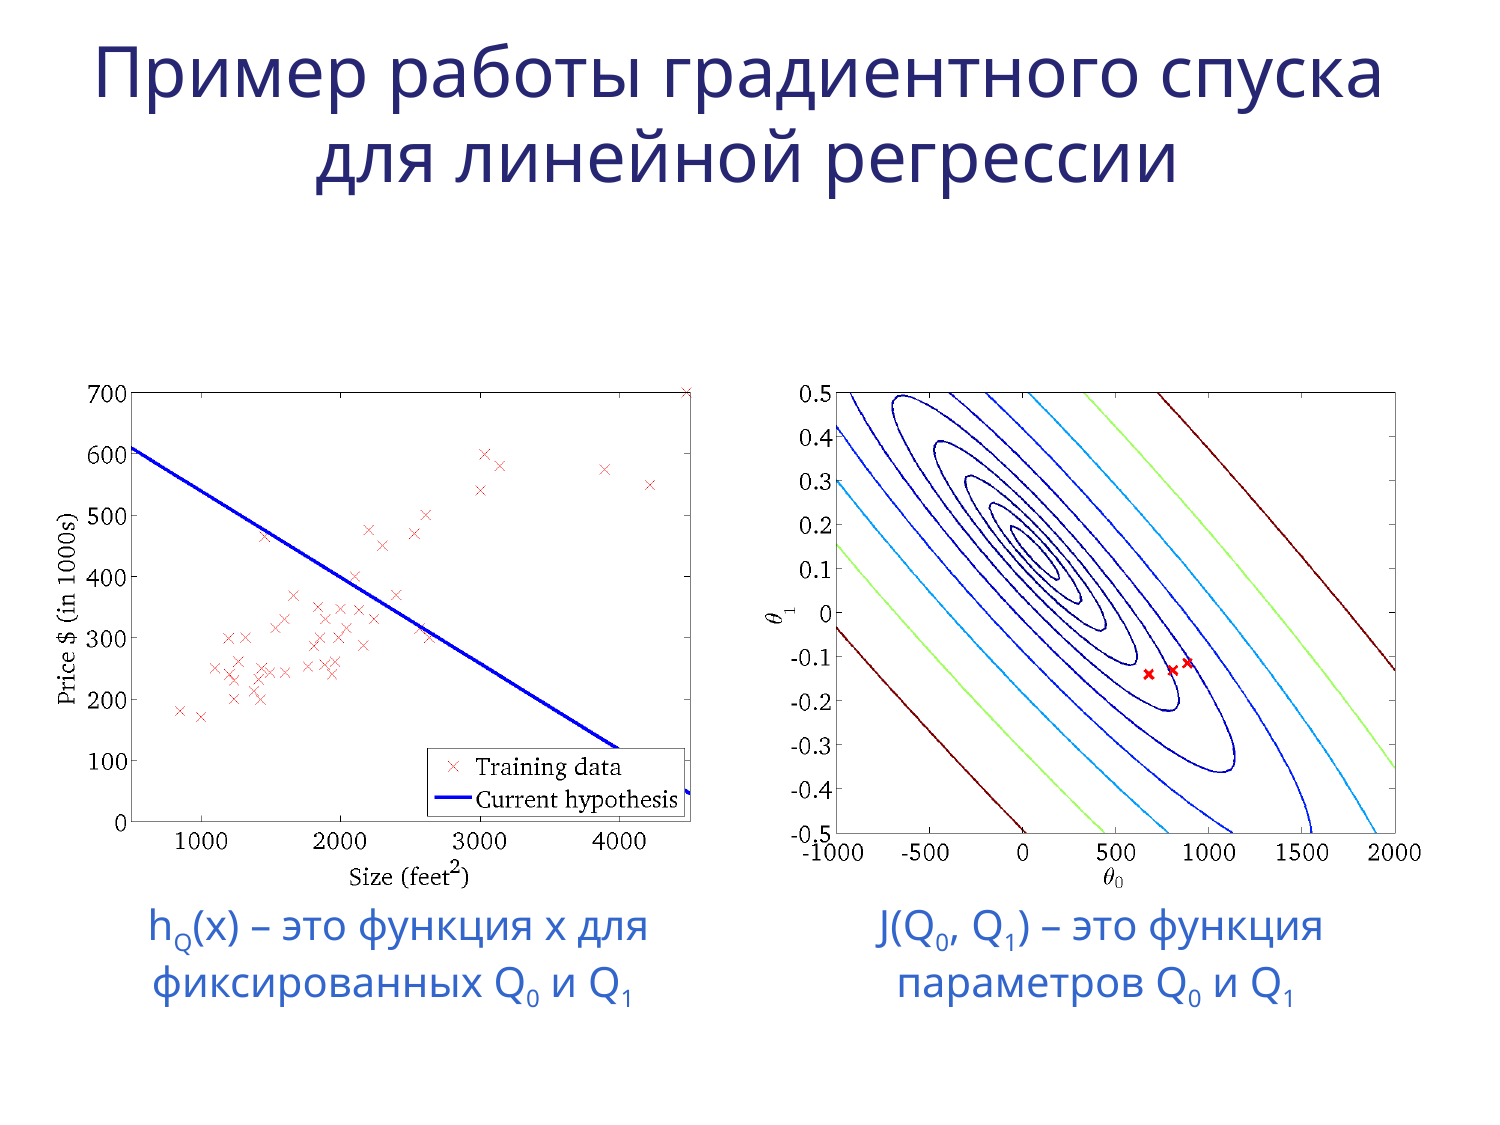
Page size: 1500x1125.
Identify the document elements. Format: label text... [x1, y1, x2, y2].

text_box J(Q0, Q1) – это функция параметров Q0 и Q1 [796, 900, 1407, 1021]
picture [37, 351, 1463, 892]
text_box Пример работы градиентного спуска для линейной регрессии [0, 19, 1499, 204]
text_box hQ(x) – это функция x для фиксированных Q0 и Q1 [93, 900, 704, 1021]
